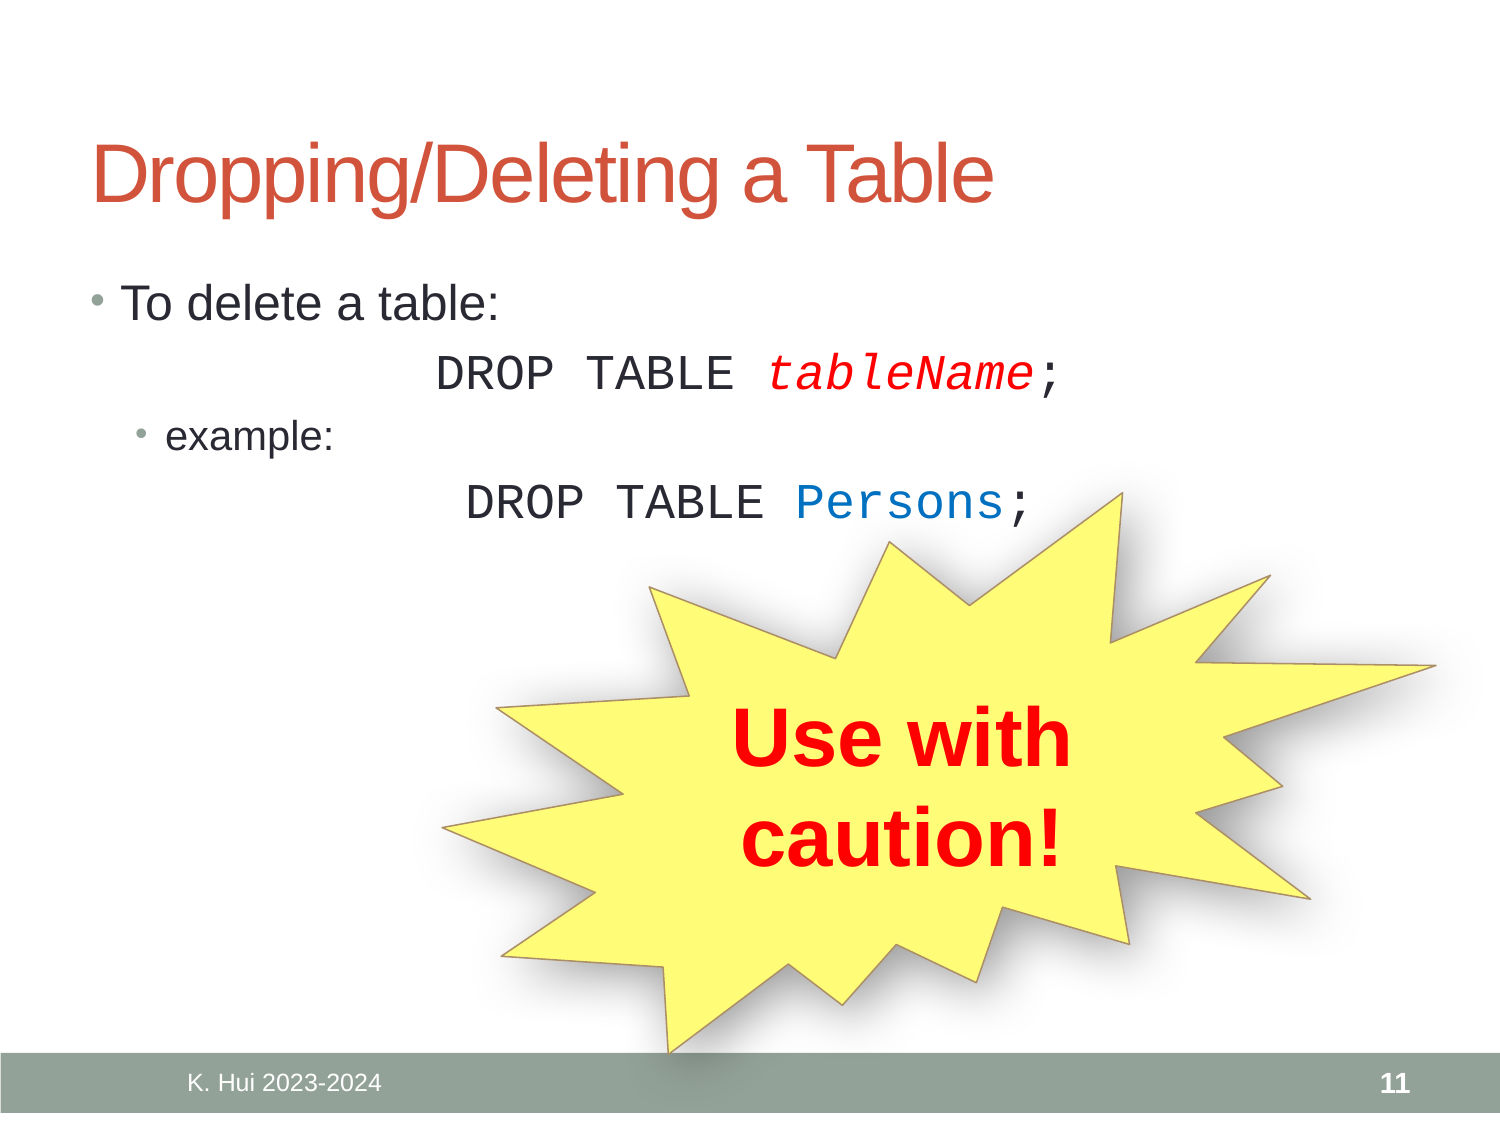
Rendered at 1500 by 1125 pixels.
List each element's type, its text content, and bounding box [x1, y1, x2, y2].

list To delete a table: DROP TABLE tableName; example: DROP TABLE Persons; [75, 262, 1425, 1036]
footer K. Hui 2023-2024 [75, 1054, 494, 1109]
title Dropping/Deleting a Table [75, 87, 1425, 250]
text_box Use with caution! [441, 492, 1437, 1056]
slide_number 11 [1250, 1054, 1426, 1109]
